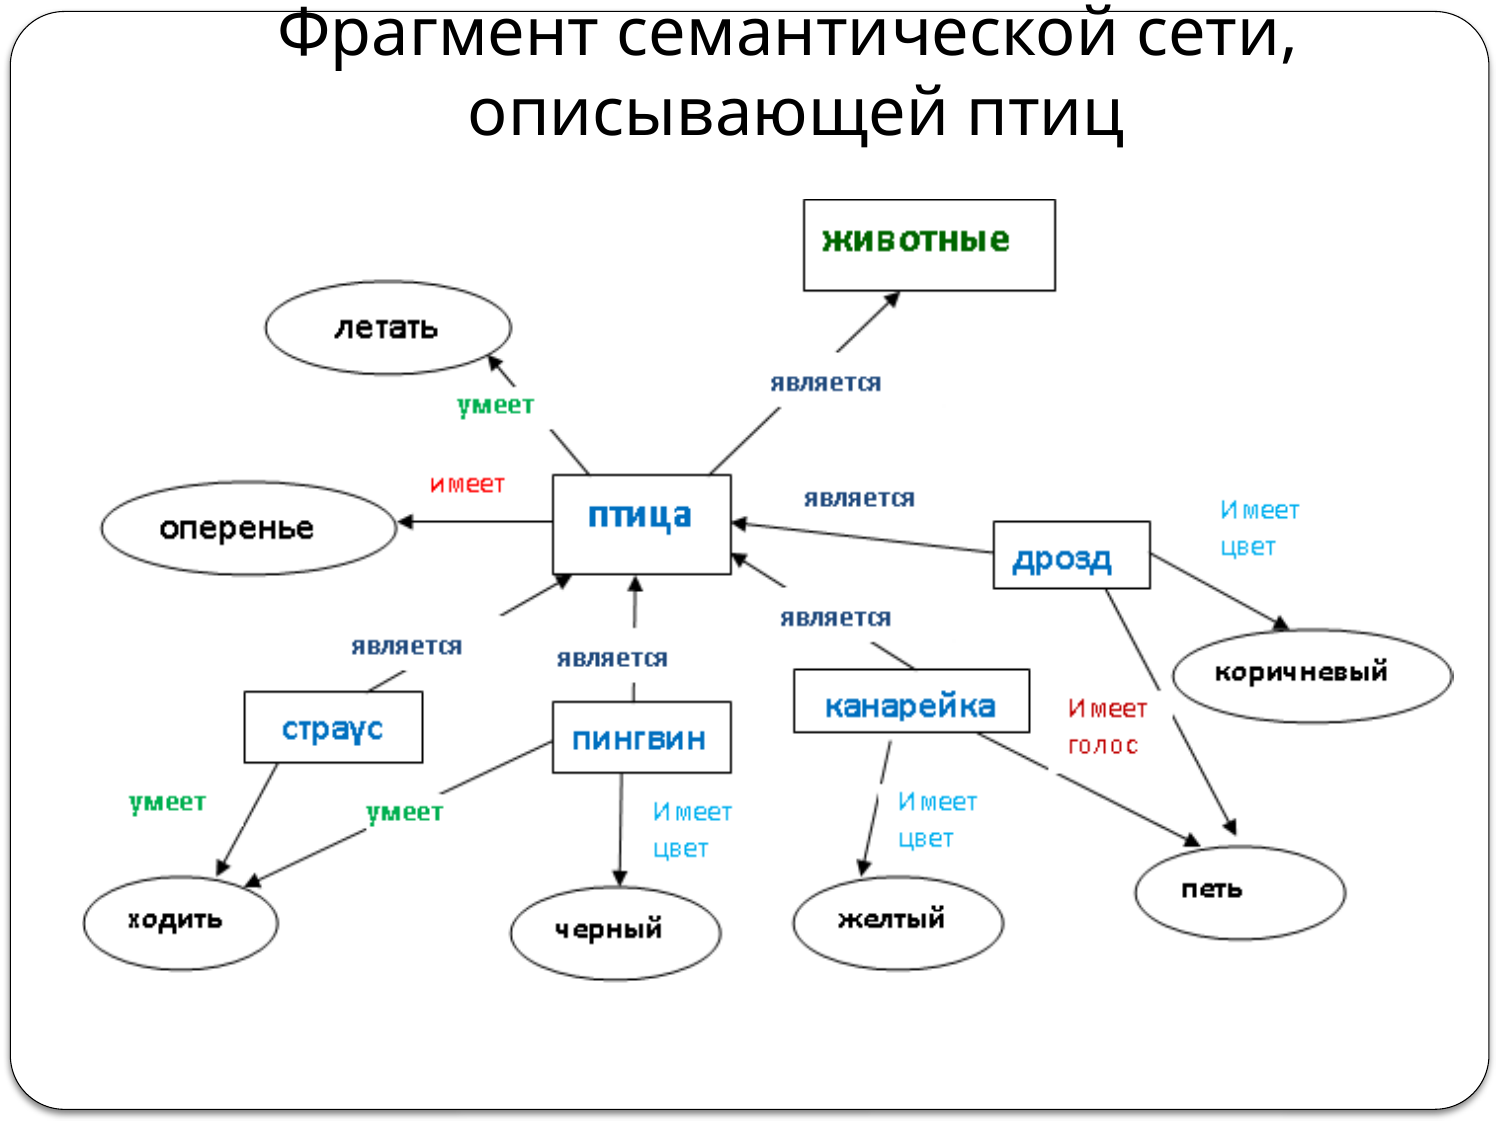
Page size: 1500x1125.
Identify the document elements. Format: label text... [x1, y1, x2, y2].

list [81, 198, 1454, 985]
title Фрагмент семантической сети, описывающей птиц [93, 0, 1500, 164]
